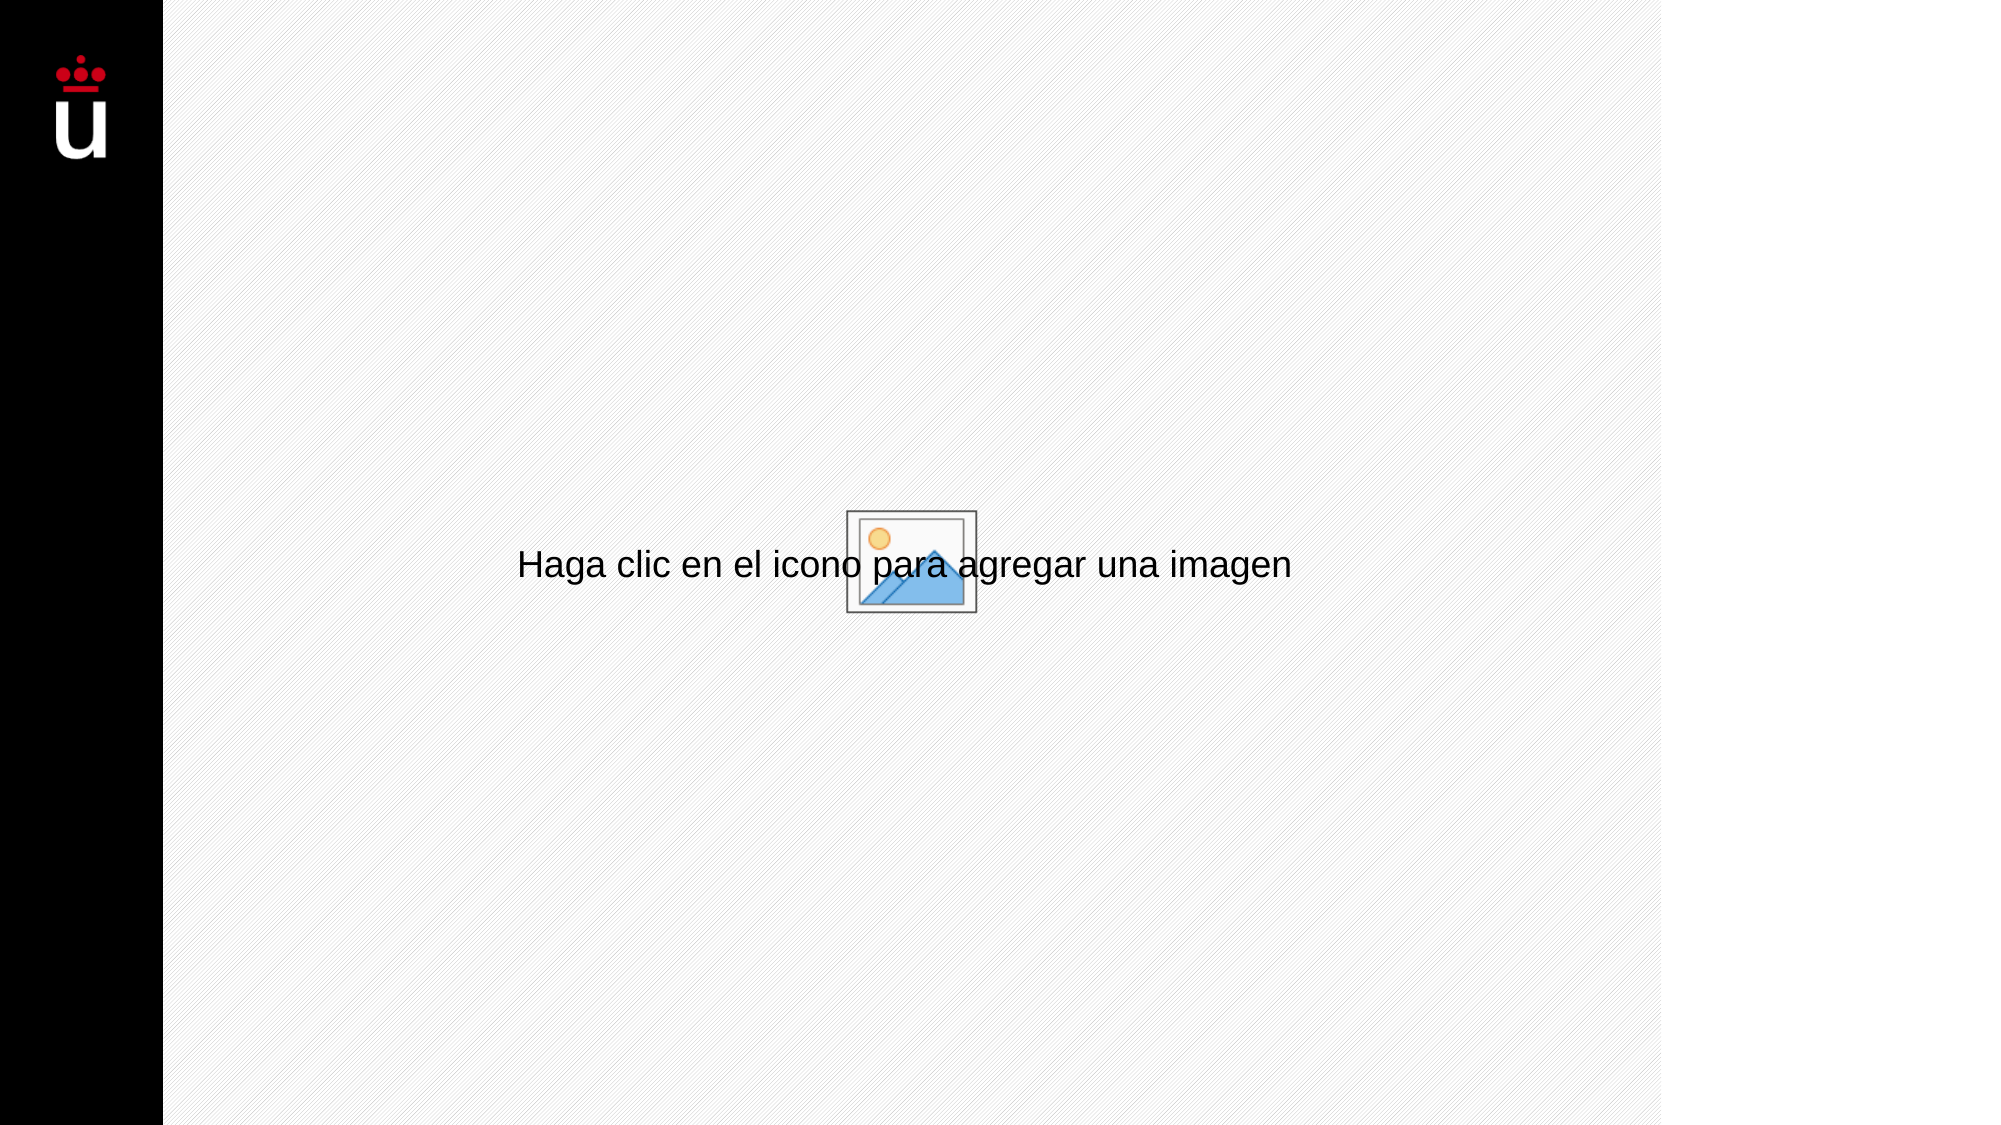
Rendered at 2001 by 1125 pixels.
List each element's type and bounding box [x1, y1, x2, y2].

picture [163, 0, 1662, 1125]
picture [55, 55, 117, 165]
